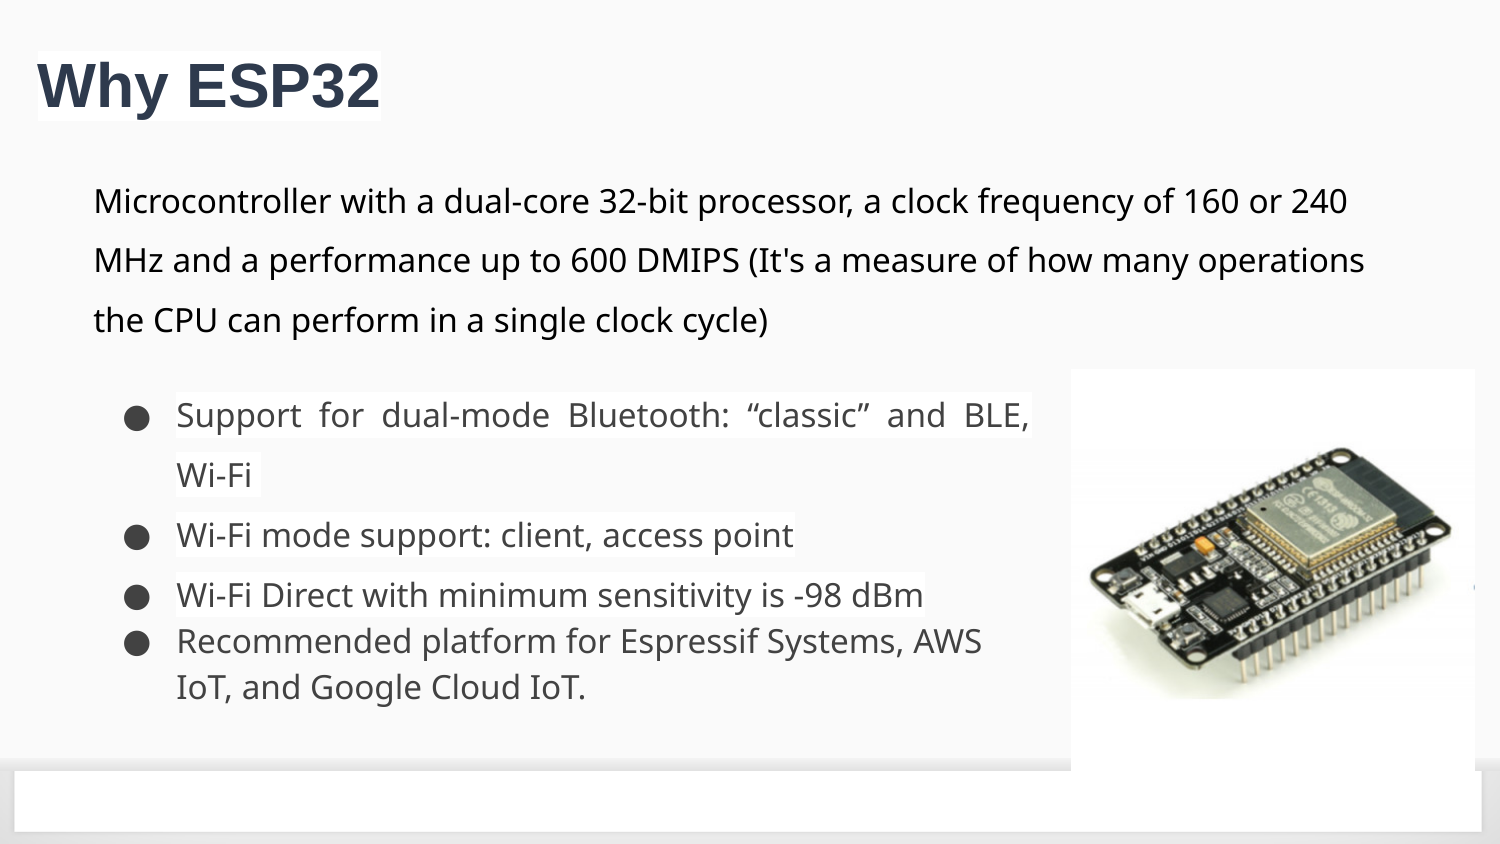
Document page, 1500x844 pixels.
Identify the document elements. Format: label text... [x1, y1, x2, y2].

text_box Why ESP32 [25, 25, 1253, 107]
text_box Microcontroller with a dual-core 32-bit processor, a clock frequency of 160 or 240 MHz and a performance up to 600 DMIPS (It's a measure of how many operations the CPU can perform in a single clock cycle) [78, 144, 1412, 355]
picture [0, 369, 1500, 844]
text_box Support for dual-mode Bluetooth: “classic” and BLE, Wi-Fi Wi-Fi mode support: client, access point Wi-Fi Direct with minimum sensitivity is -98 dBm Recommended platform for Espressif Systems, AWS IoT, and Google Cloud IoT. [86, 359, 1047, 721]
